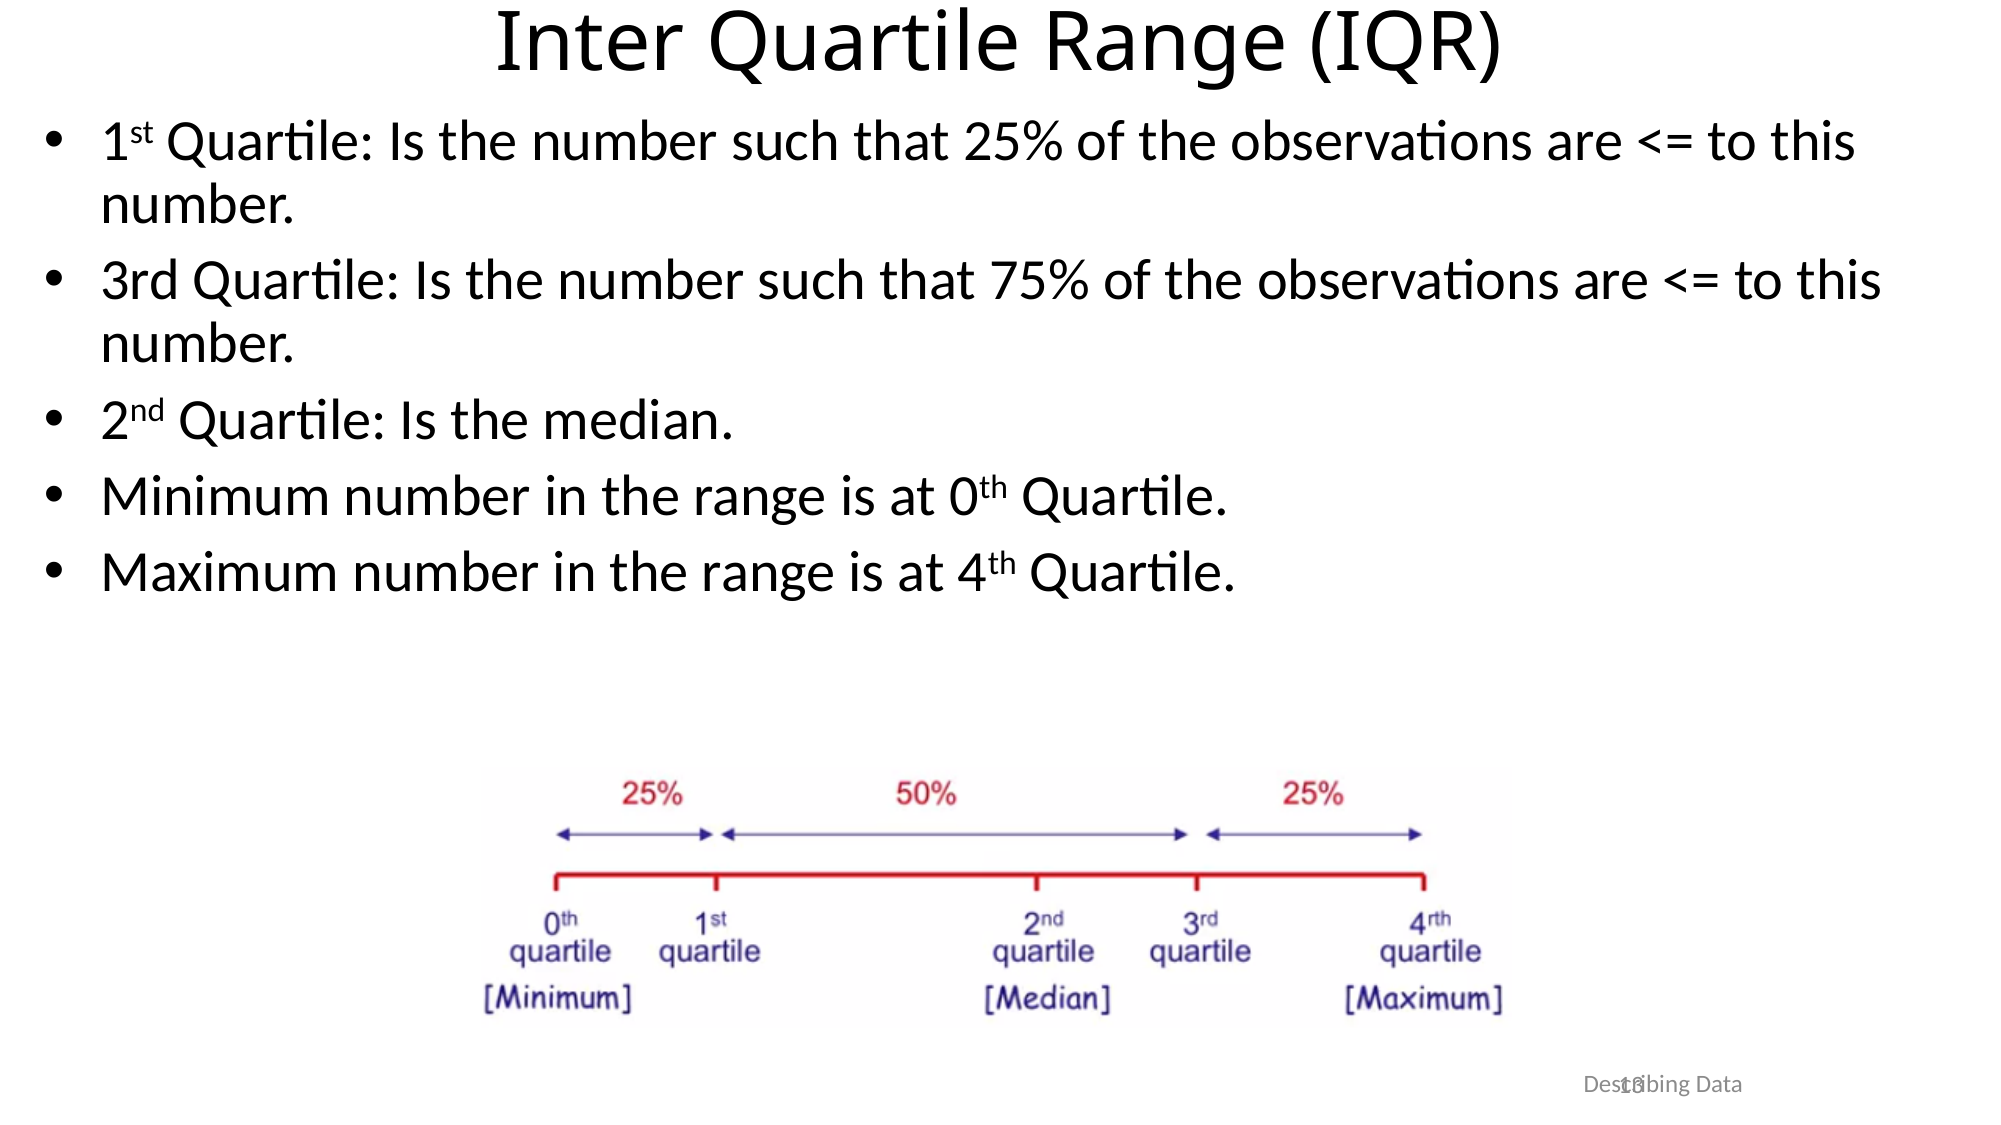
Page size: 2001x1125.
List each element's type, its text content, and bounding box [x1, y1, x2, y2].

list 1st Quartile: Is the number such that 25% of the observations are <= to this number. 3rd Quartile: Is the number such that 75% of the observations are <= to this number. 2nd Quartile: Is the median. Minimum number in the range is at 0th Quartile. Maximum number in the range is at 4th Quartile. [29, 102, 1970, 1014]
title Inter Quartile Range (IQR) [29, 0, 1970, 88]
footer Describing Data [1346, 1057, 1980, 1108]
slide_number 13 [1346, 1059, 1659, 1108]
picture [481, 767, 1512, 1028]
